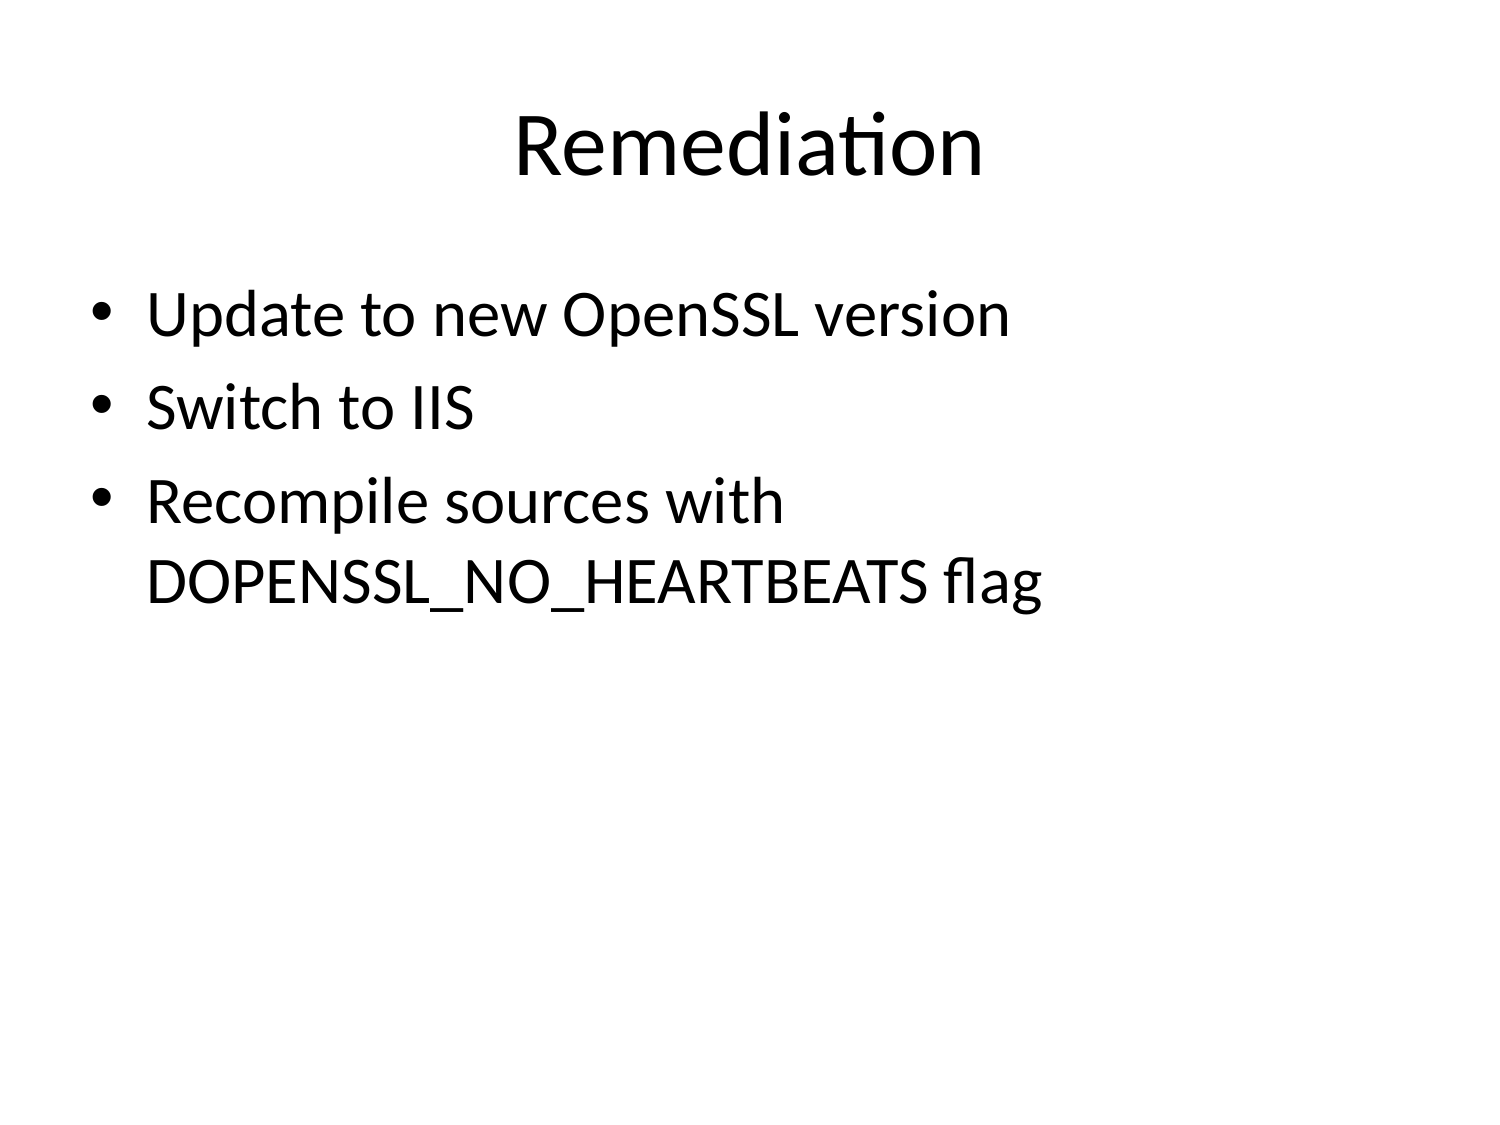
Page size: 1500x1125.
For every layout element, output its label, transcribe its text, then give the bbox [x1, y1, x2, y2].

list Update to new OpenSSL version Switch to IIS Recompile sources with DOPENSSL_NO_HEARTBEATS flag [75, 262, 1425, 1005]
title Remediation [75, 45, 1425, 233]
